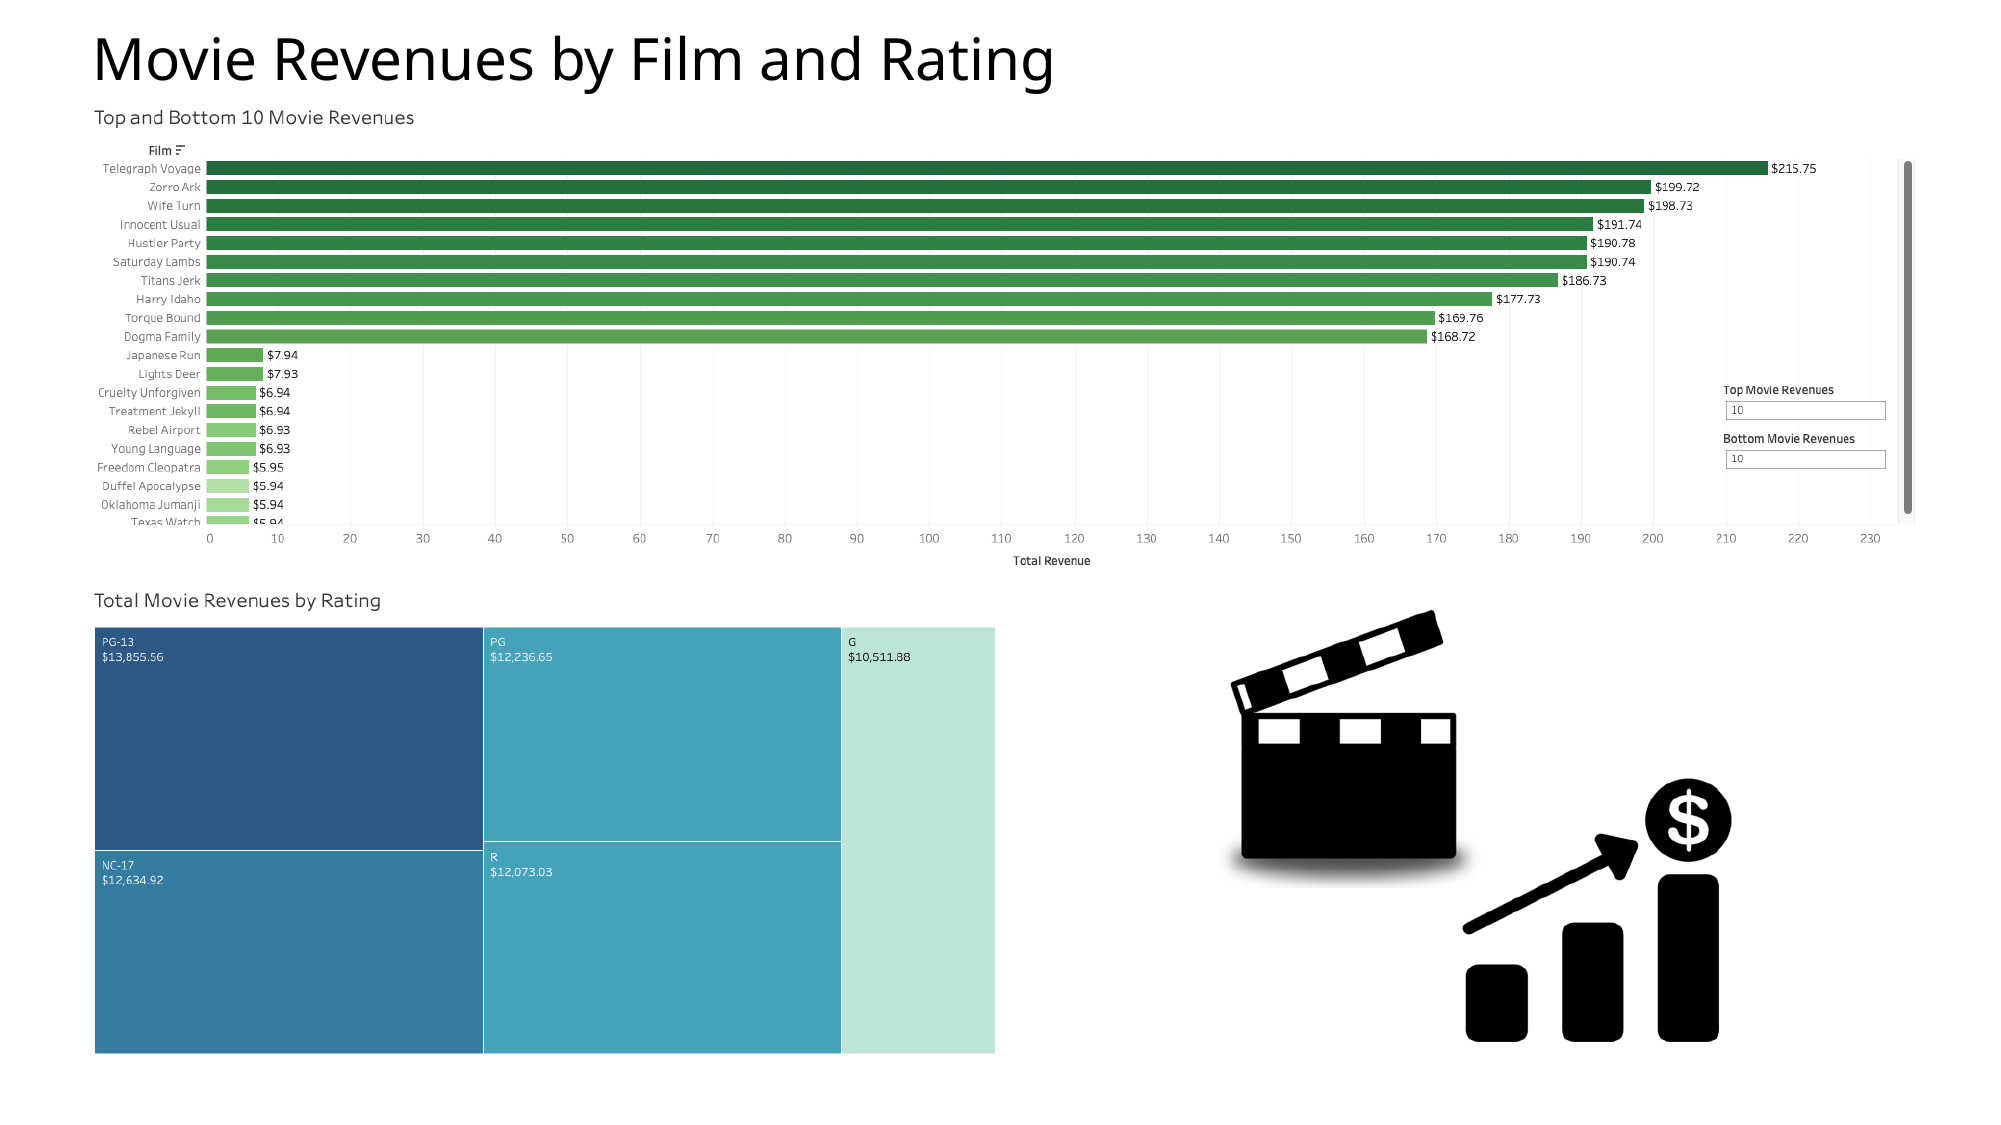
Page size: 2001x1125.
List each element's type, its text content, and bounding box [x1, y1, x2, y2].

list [78, 88, 1922, 1068]
text_box Movie Revenues by Film and Rating [78, 14, 1184, 88]
